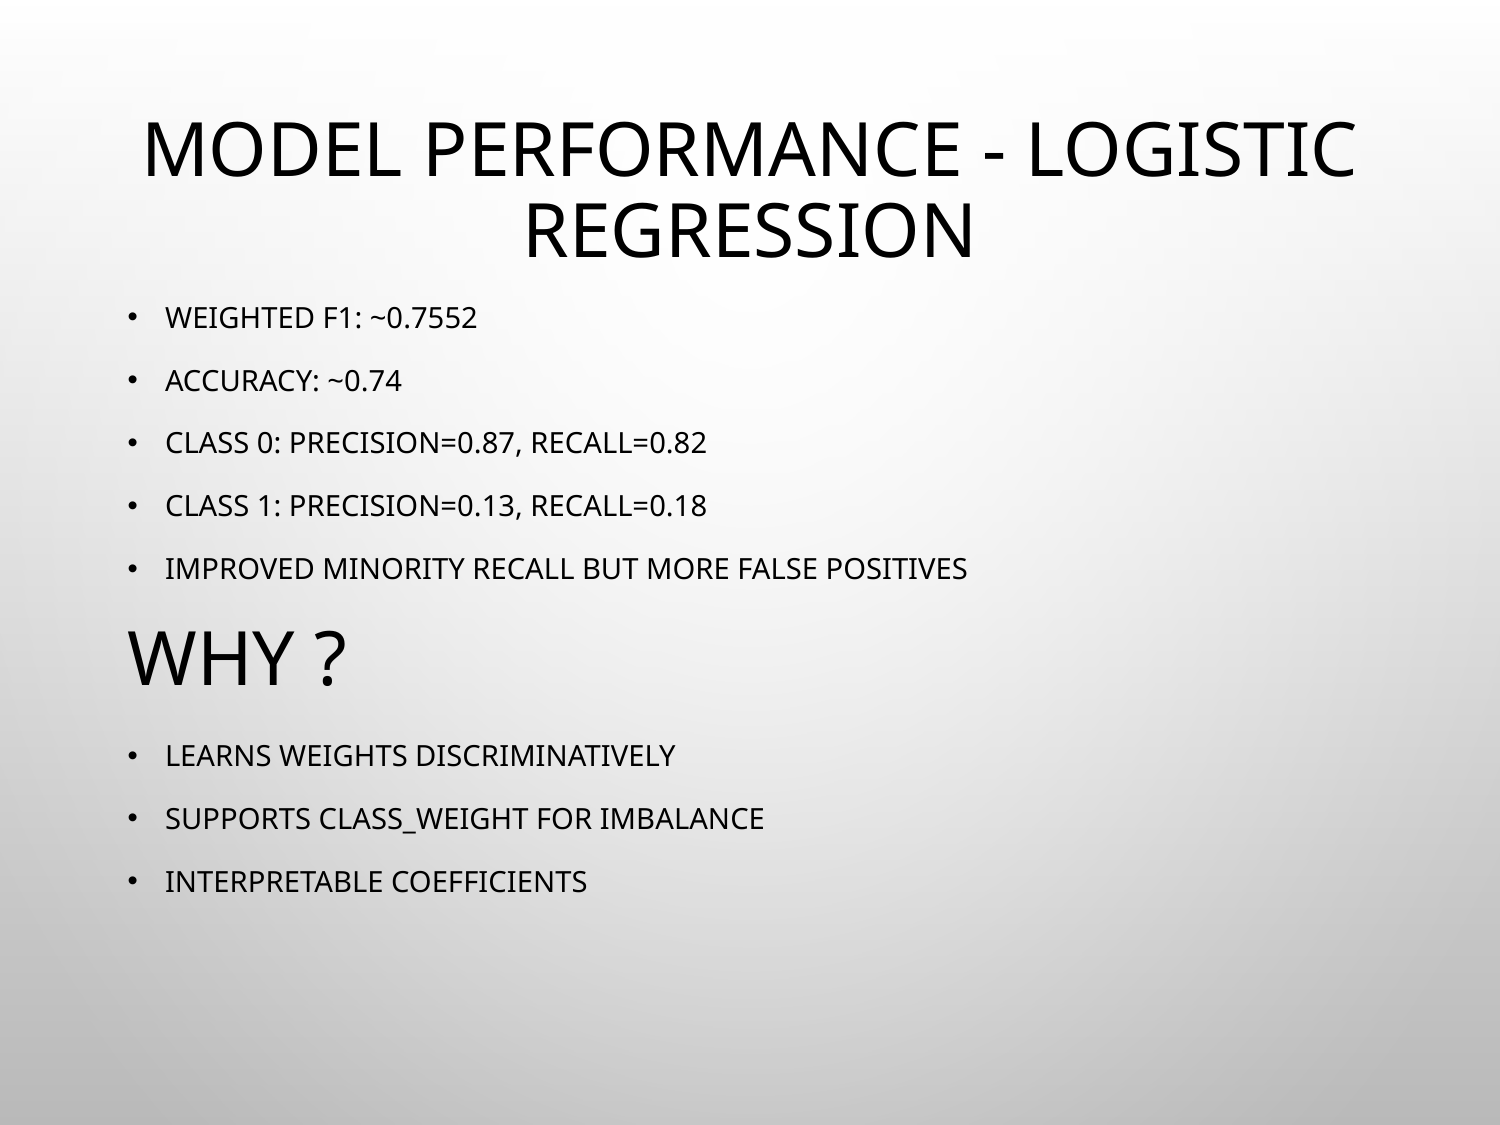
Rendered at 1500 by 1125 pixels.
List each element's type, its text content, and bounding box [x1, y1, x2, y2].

list Weighted F1: ~0.7552 Accuracy: ~0.74 Class 0: Precision=0.87, Recall=0.82 Class 1: Precision=0.13, Recall=0.18 Improved minority recall but more false positives [112, 284, 1388, 600]
text_box learns weights discriminatively supports class_weight for imbalance interpretable coefficients [112, 722, 1388, 916]
picture [0, 0, 1500, 1125]
text_box WHY ? [112, 600, 1388, 722]
title Model Performance - Logistic Regression [112, 101, 1388, 284]
